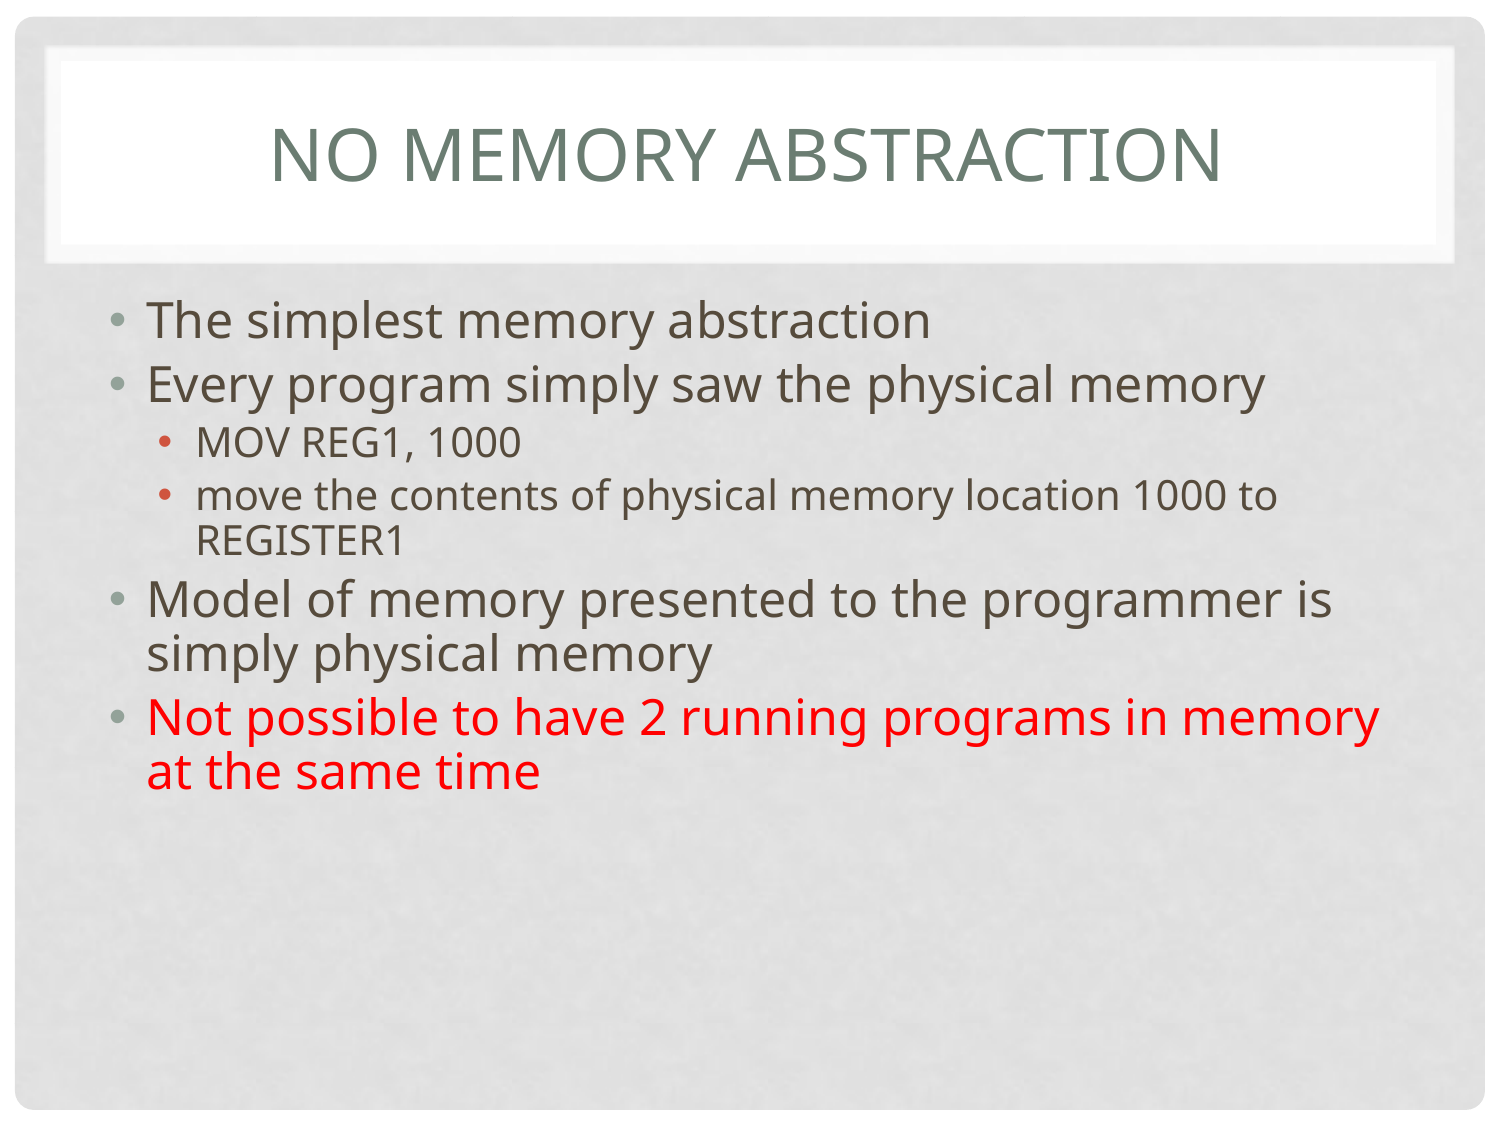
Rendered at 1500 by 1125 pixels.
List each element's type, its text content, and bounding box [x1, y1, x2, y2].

list The simplest memory abstraction Every program simply saw the physical memory MOV REG1, 1000 move the contents of physical memory location 1000 to REGISTER1 Model of memory presented to the programmer is simply physical memory Not possible to have 2 running programs in memory at the same time [75, 287, 1425, 1005]
title No memory abstraction [69, 66, 1425, 238]
